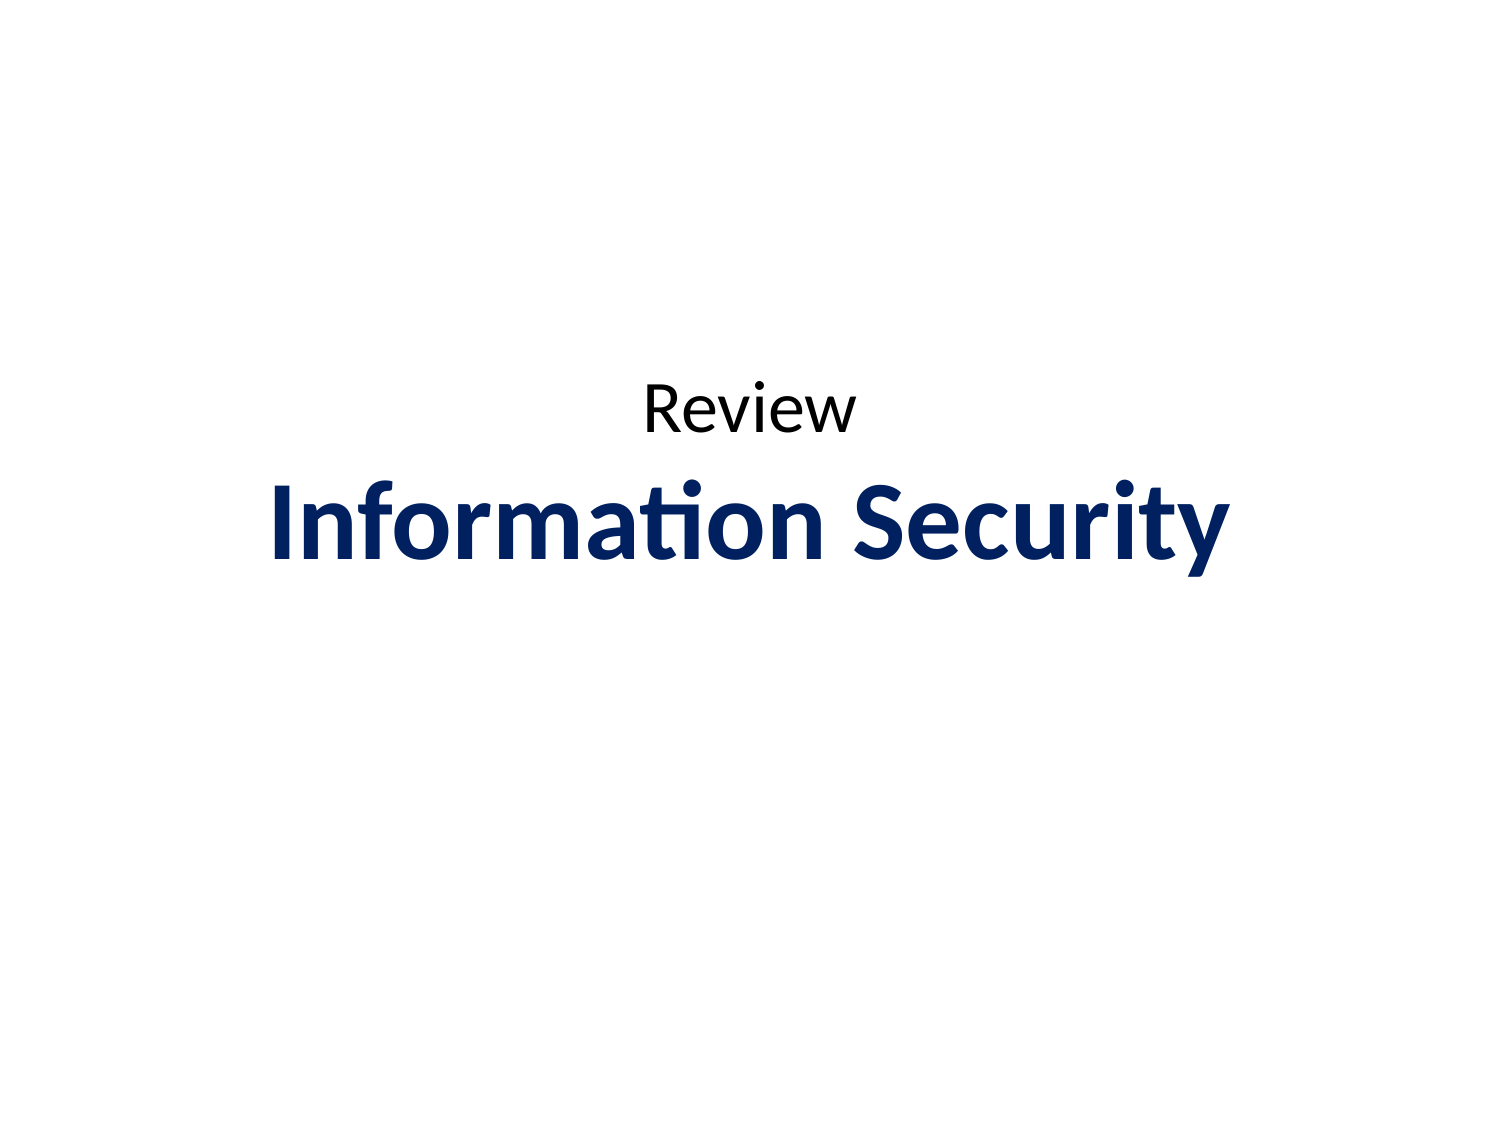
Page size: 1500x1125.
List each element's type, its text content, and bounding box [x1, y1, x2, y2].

title Review Information Security [112, 349, 1388, 591]
